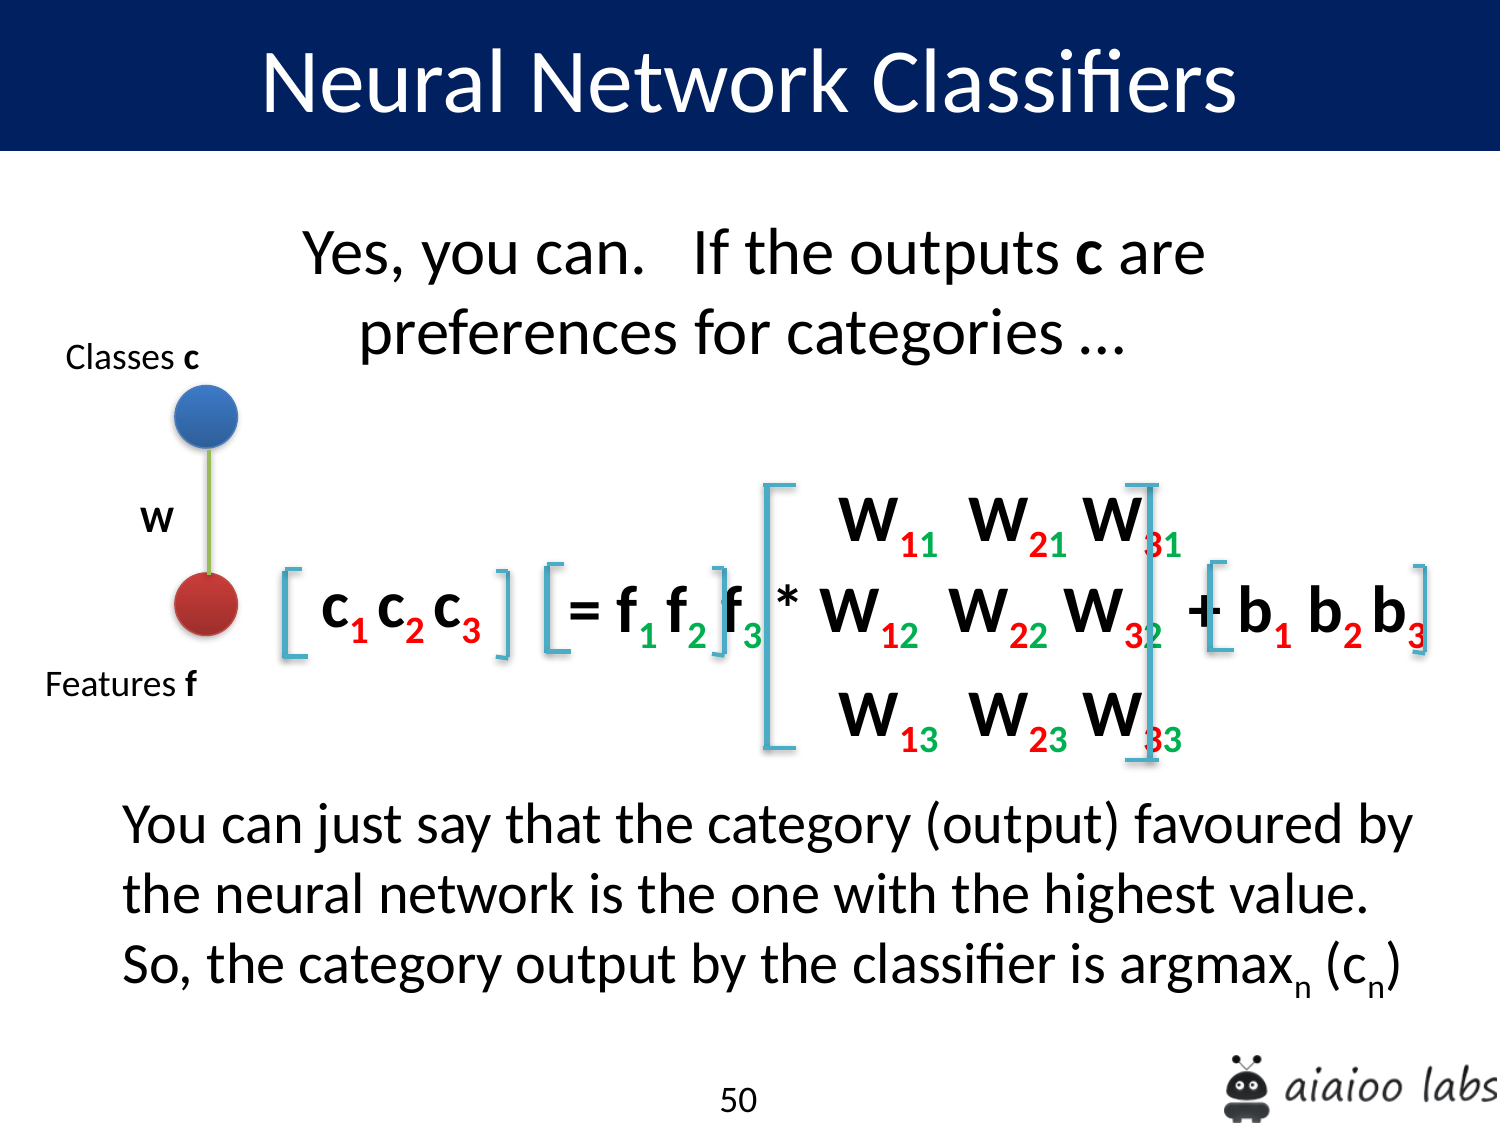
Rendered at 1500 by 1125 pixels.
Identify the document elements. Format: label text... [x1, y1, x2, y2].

text_box W [125, 487, 190, 548]
text_box f [551, 566, 563, 649]
text_box [174, 572, 239, 637]
text_box You can just say that the category (output) favoured by the neural network is the one with the highest value. So, the category output by the classifier is argmaxn (cn) [107, 777, 1430, 1013]
text_box Classes c [50, 324, 215, 385]
text_box f [288, 571, 300, 654]
text_box [174, 385, 239, 449]
picture [1224, 1055, 1497, 1123]
list Yes, you can. If the outputs c are preferences for categories … W11 W21 W31 = f1 f2 f3 * W12 W22 W32 + b1 b2 b3 W13 W23 W33 [287, 200, 1450, 1088]
text_box f [770, 487, 795, 746]
text_box Features f [30, 651, 212, 712]
text_box Neural Network Classifiers [0, 0, 1500, 151]
text_box c1 c2 c3 [306, 553, 496, 659]
